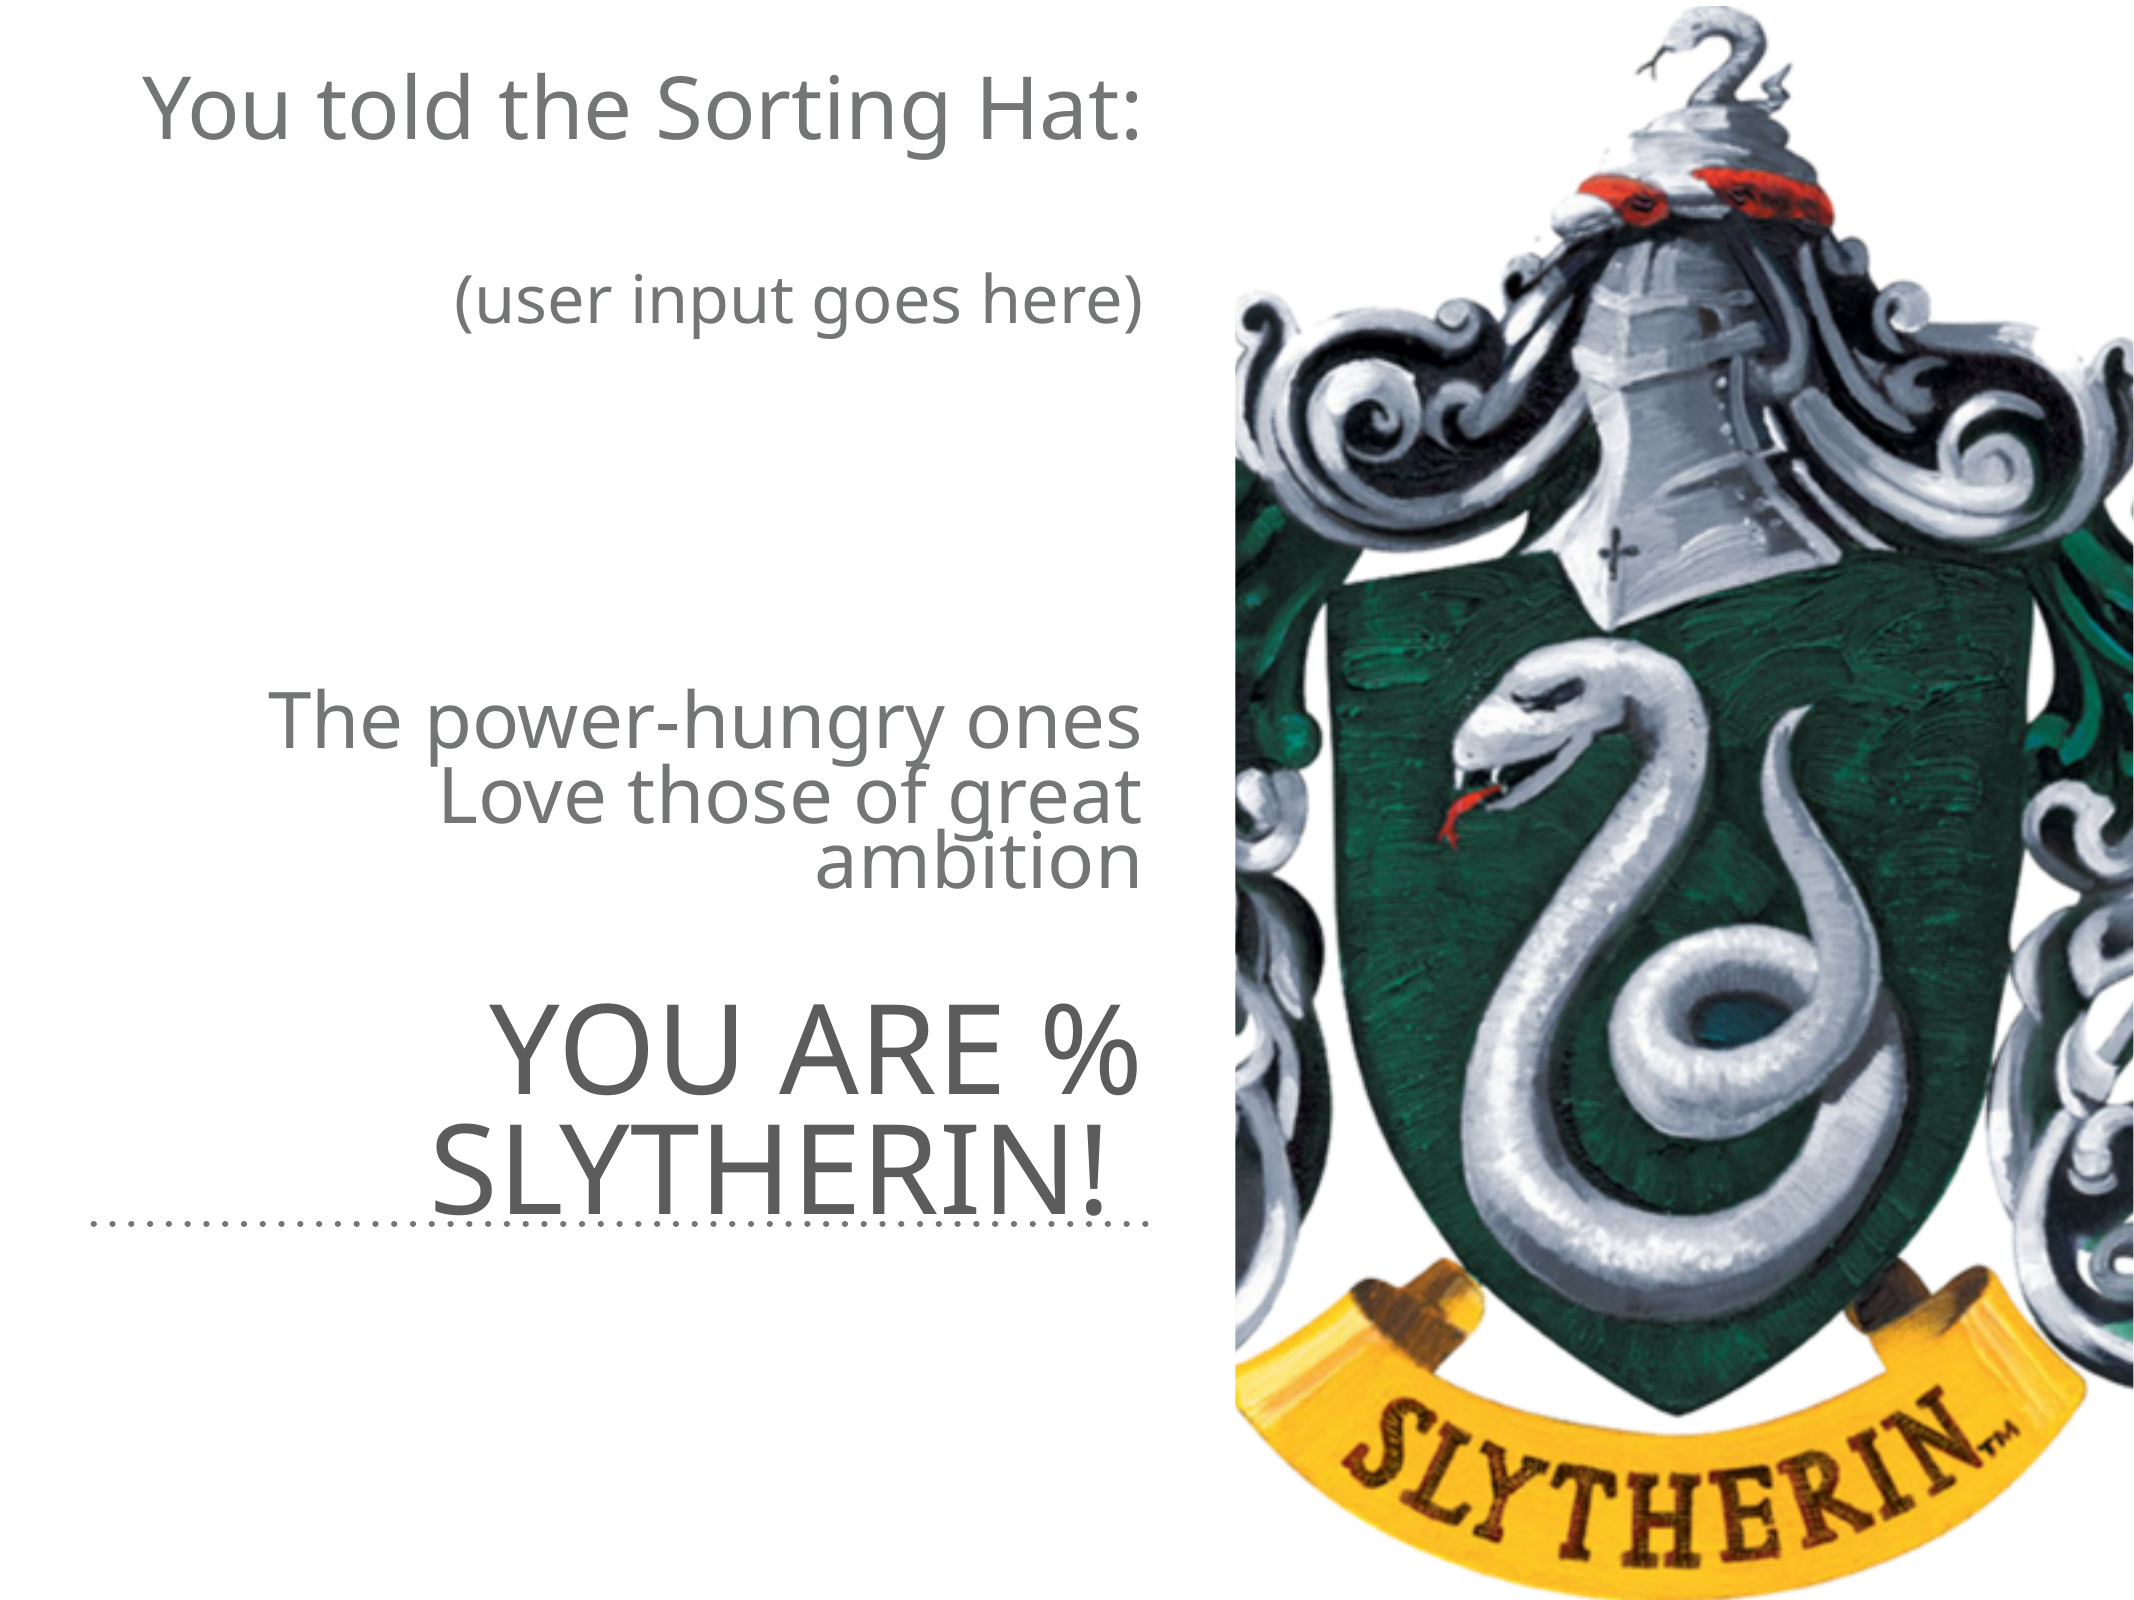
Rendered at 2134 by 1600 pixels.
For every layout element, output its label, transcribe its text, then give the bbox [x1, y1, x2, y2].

title You are % SLYTHERIN! [93, 911, 1153, 1248]
list The power-hungry ones Love those of great ambition [93, 686, 1153, 911]
text_box (user input goes here) [93, 270, 1153, 420]
picture [1235, 5, 2134, 1600]
text_box You told the Sorting Hat: [93, 72, 1153, 222]
